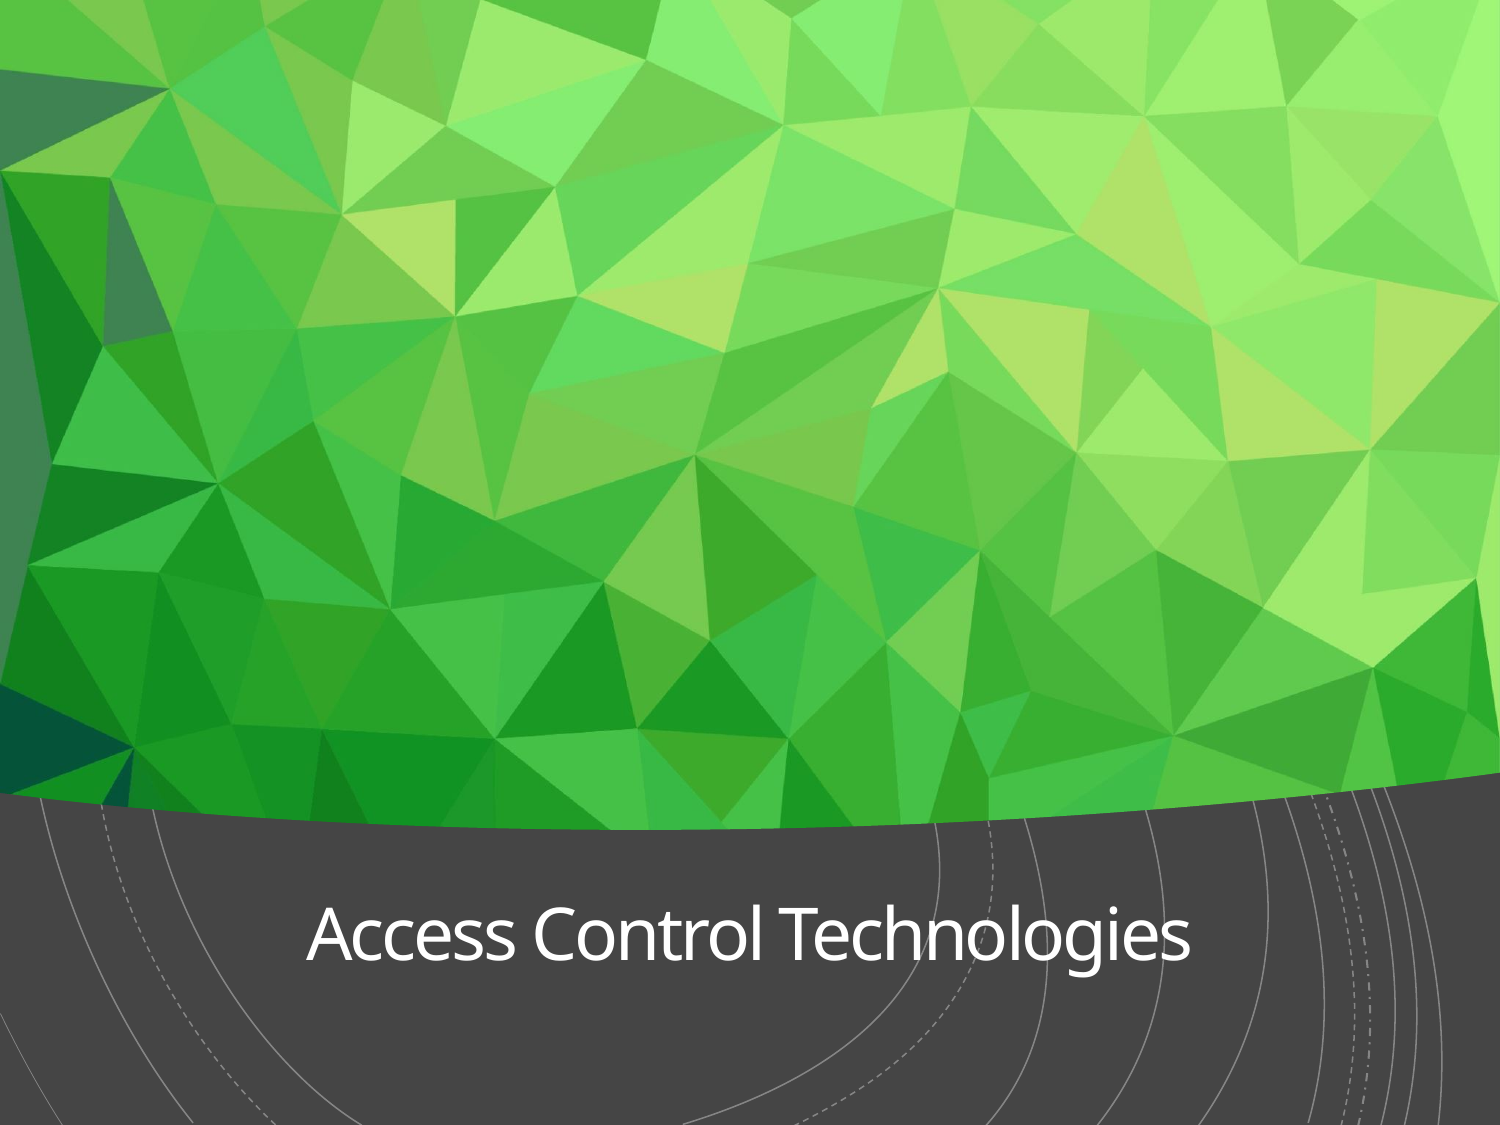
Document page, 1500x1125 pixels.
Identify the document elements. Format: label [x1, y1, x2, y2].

picture [0, 0, 1500, 831]
text_box [0, 831, 1500, 1125]
